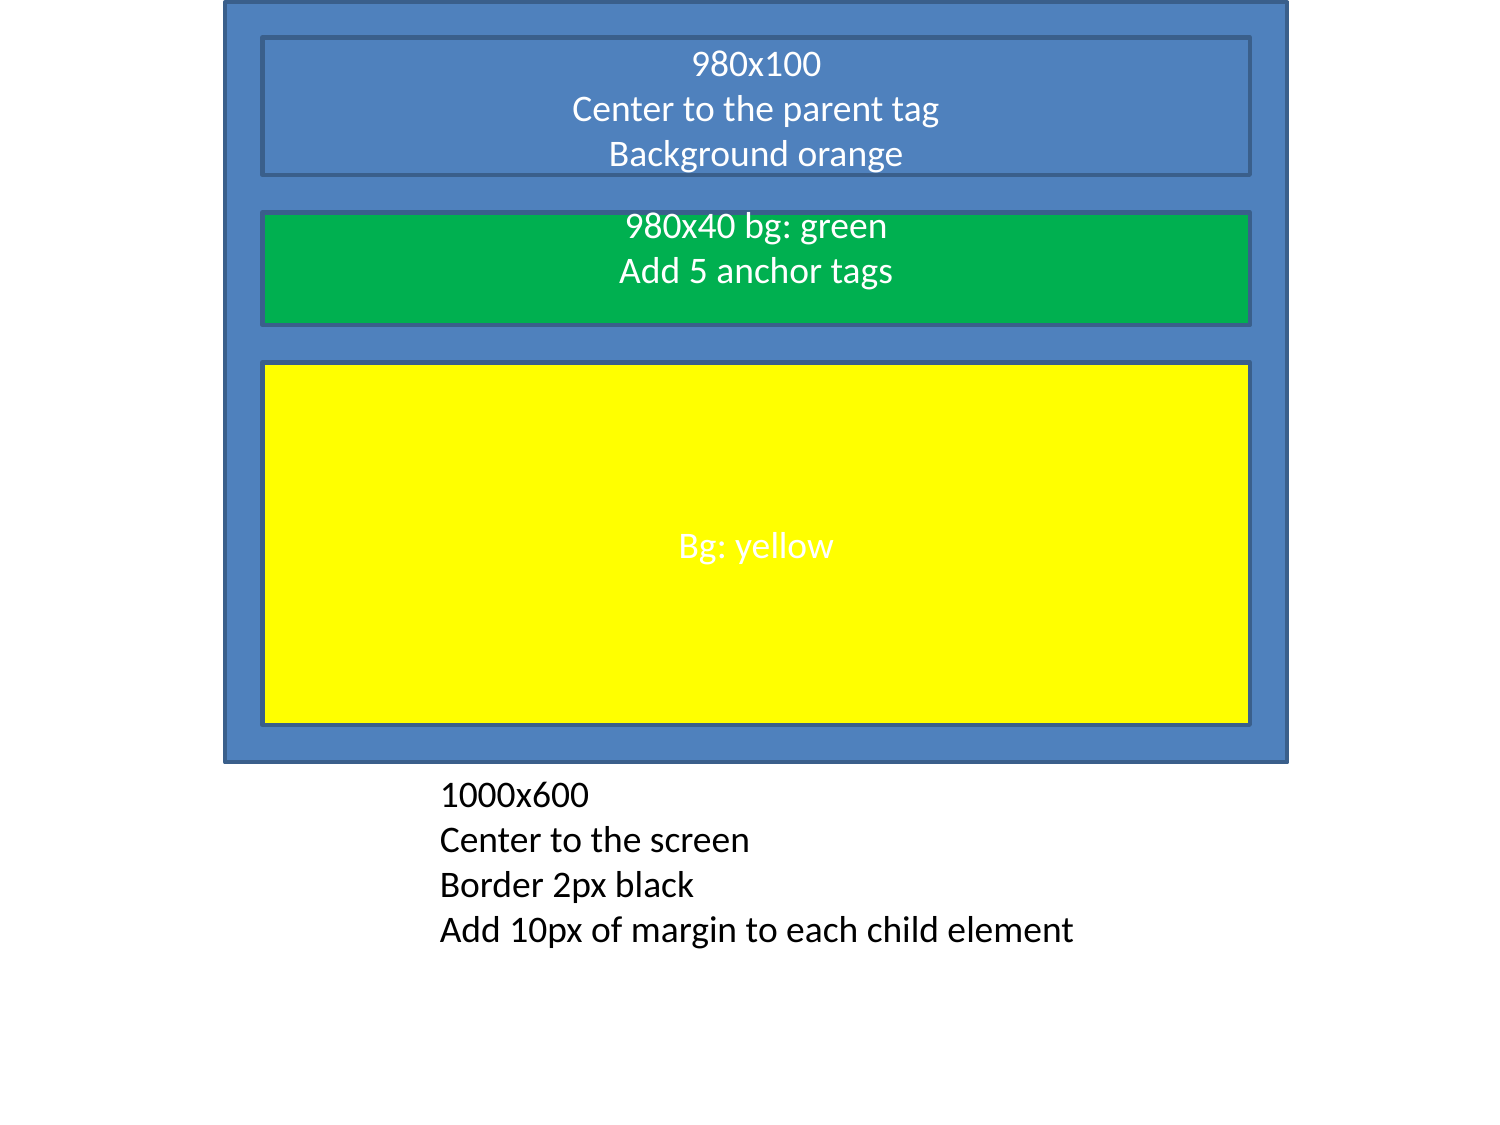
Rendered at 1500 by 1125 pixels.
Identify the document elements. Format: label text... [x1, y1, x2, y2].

text_box Bg: yellow [260, 360, 1252, 727]
text_box 980x40 bg: green Add 5 anchor tags [260, 210, 1252, 327]
text_box [223, 0, 1289, 764]
text_box 1000x600 Center to the screen Border 2px black Add 10px of margin to each child element [424, 762, 1188, 958]
text_box 980x100 Center to the parent tag Background orange [260, 35, 1252, 177]
